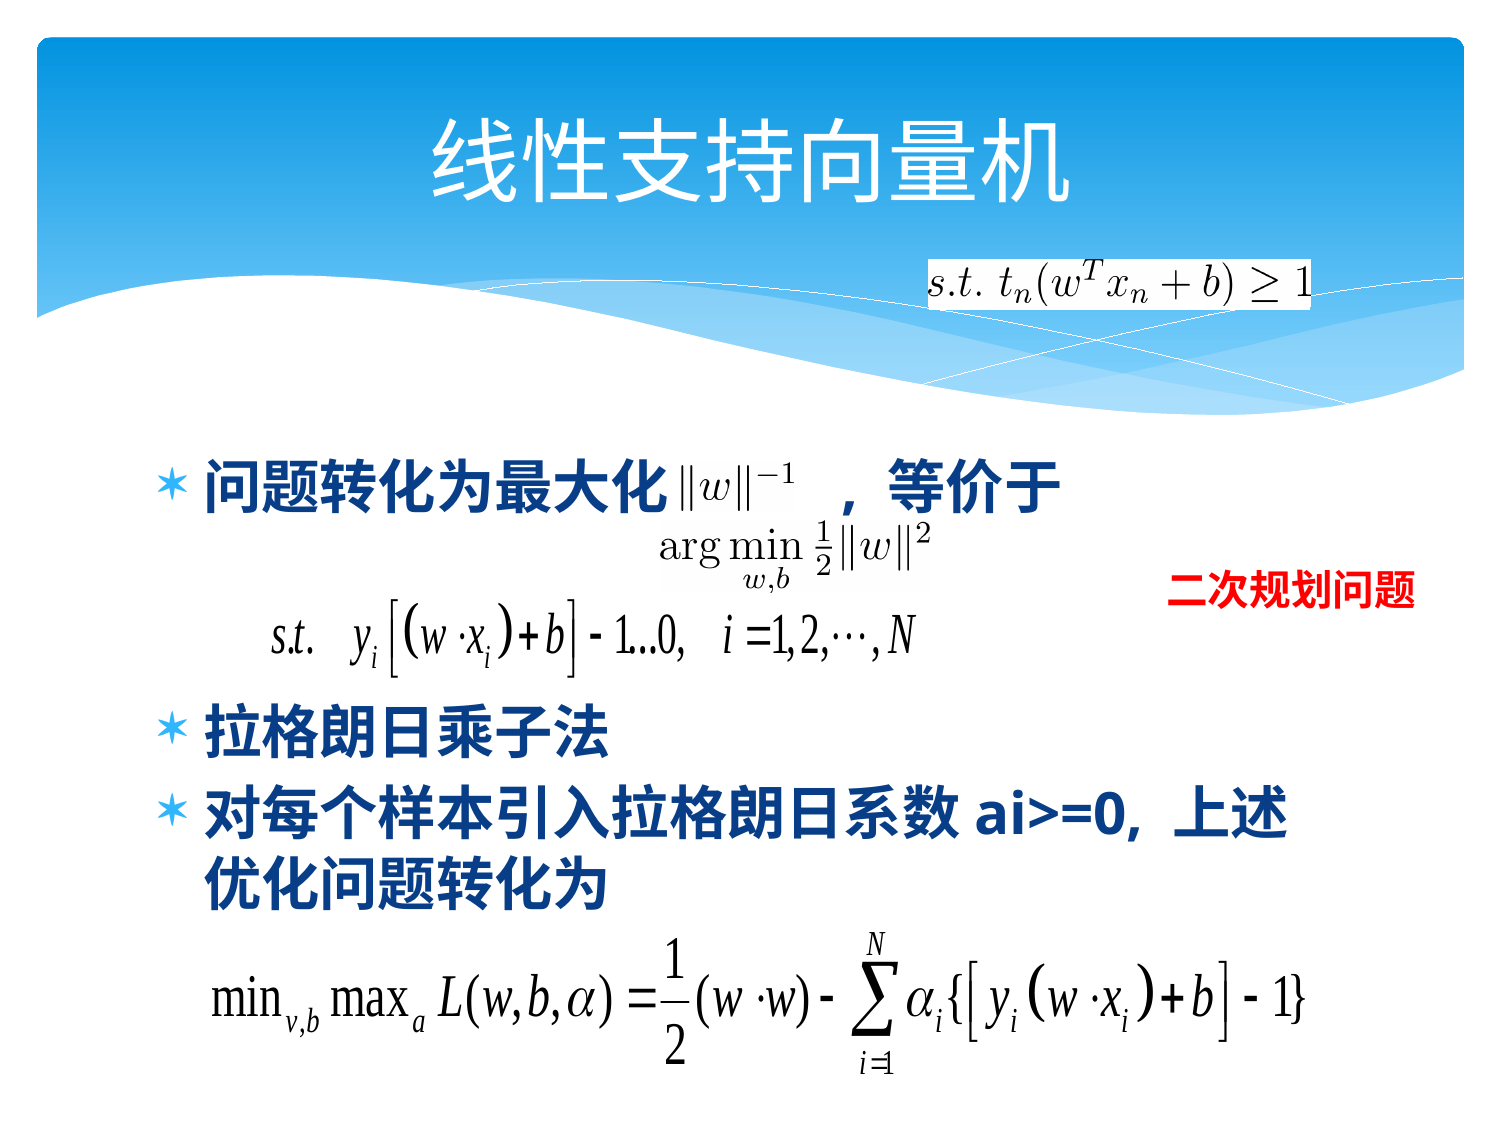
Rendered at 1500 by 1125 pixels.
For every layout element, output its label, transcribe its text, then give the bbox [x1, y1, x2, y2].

title 线性支持向量机 [75, 55, 1425, 261]
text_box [657, 516, 932, 590]
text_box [678, 458, 796, 515]
text_box 二次规划问题 [1140, 556, 1443, 621]
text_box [204, 915, 1316, 1088]
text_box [264, 585, 928, 693]
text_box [926, 255, 1312, 311]
list 问题转化为最大化 , 等价于 拉格朗日乘子法 对每个样本引入拉格朗日系数ai>=0, 上述优化问题转化为 [143, 443, 1359, 1125]
